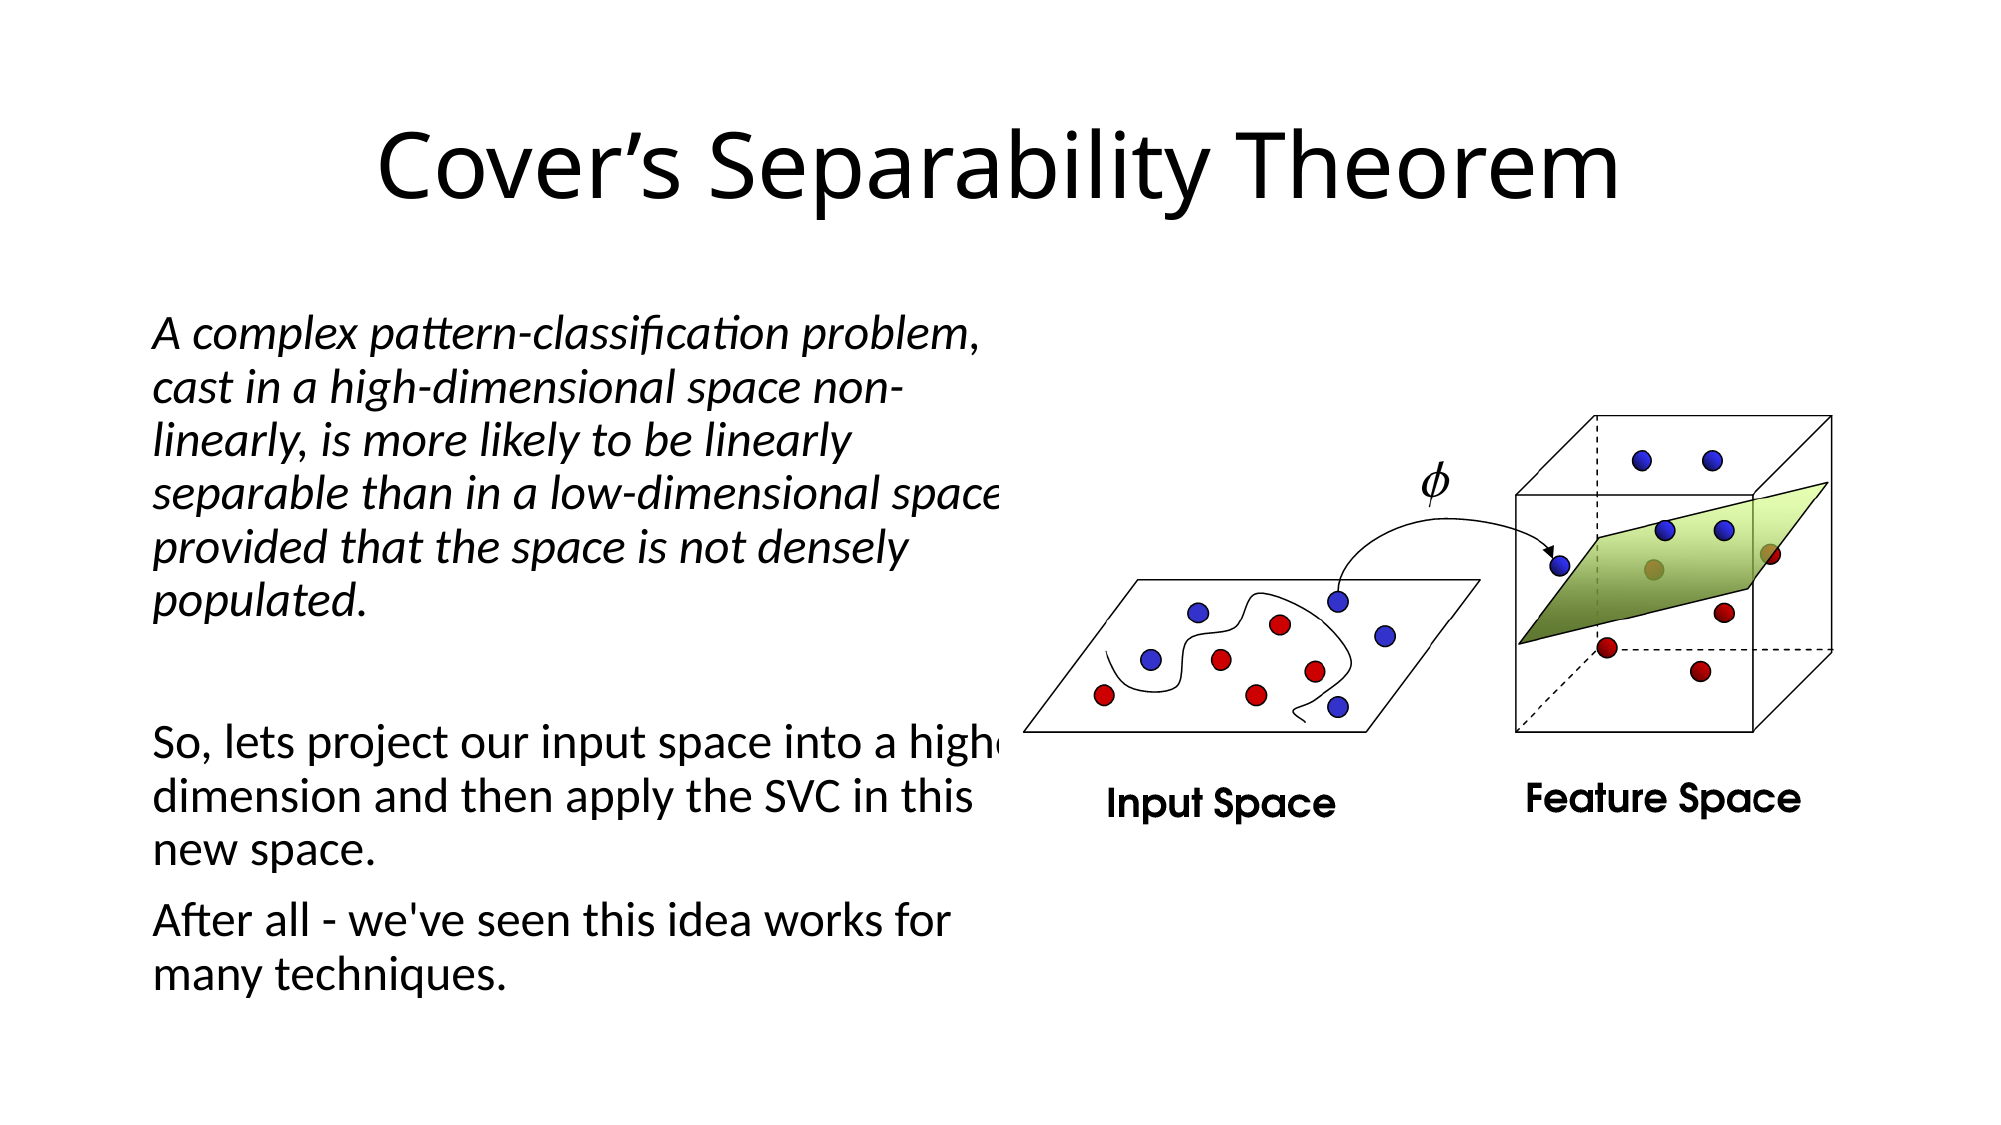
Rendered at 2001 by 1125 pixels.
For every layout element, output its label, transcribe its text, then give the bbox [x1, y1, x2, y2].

picture [999, 378, 1863, 862]
list A complex pattern-classification problem, cast in a high-dimensional space non-linearly, is more likely to be linearly separable than in a low-dimensional space, provided that the space is not densely populated. So, lets project our input space into a higher dimension and then apply the SVC in this new space. After all - we've seen this idea works for many techniques. [137, 299, 1059, 1014]
title Cover’s Separability Theorem [137, 59, 1863, 278]
